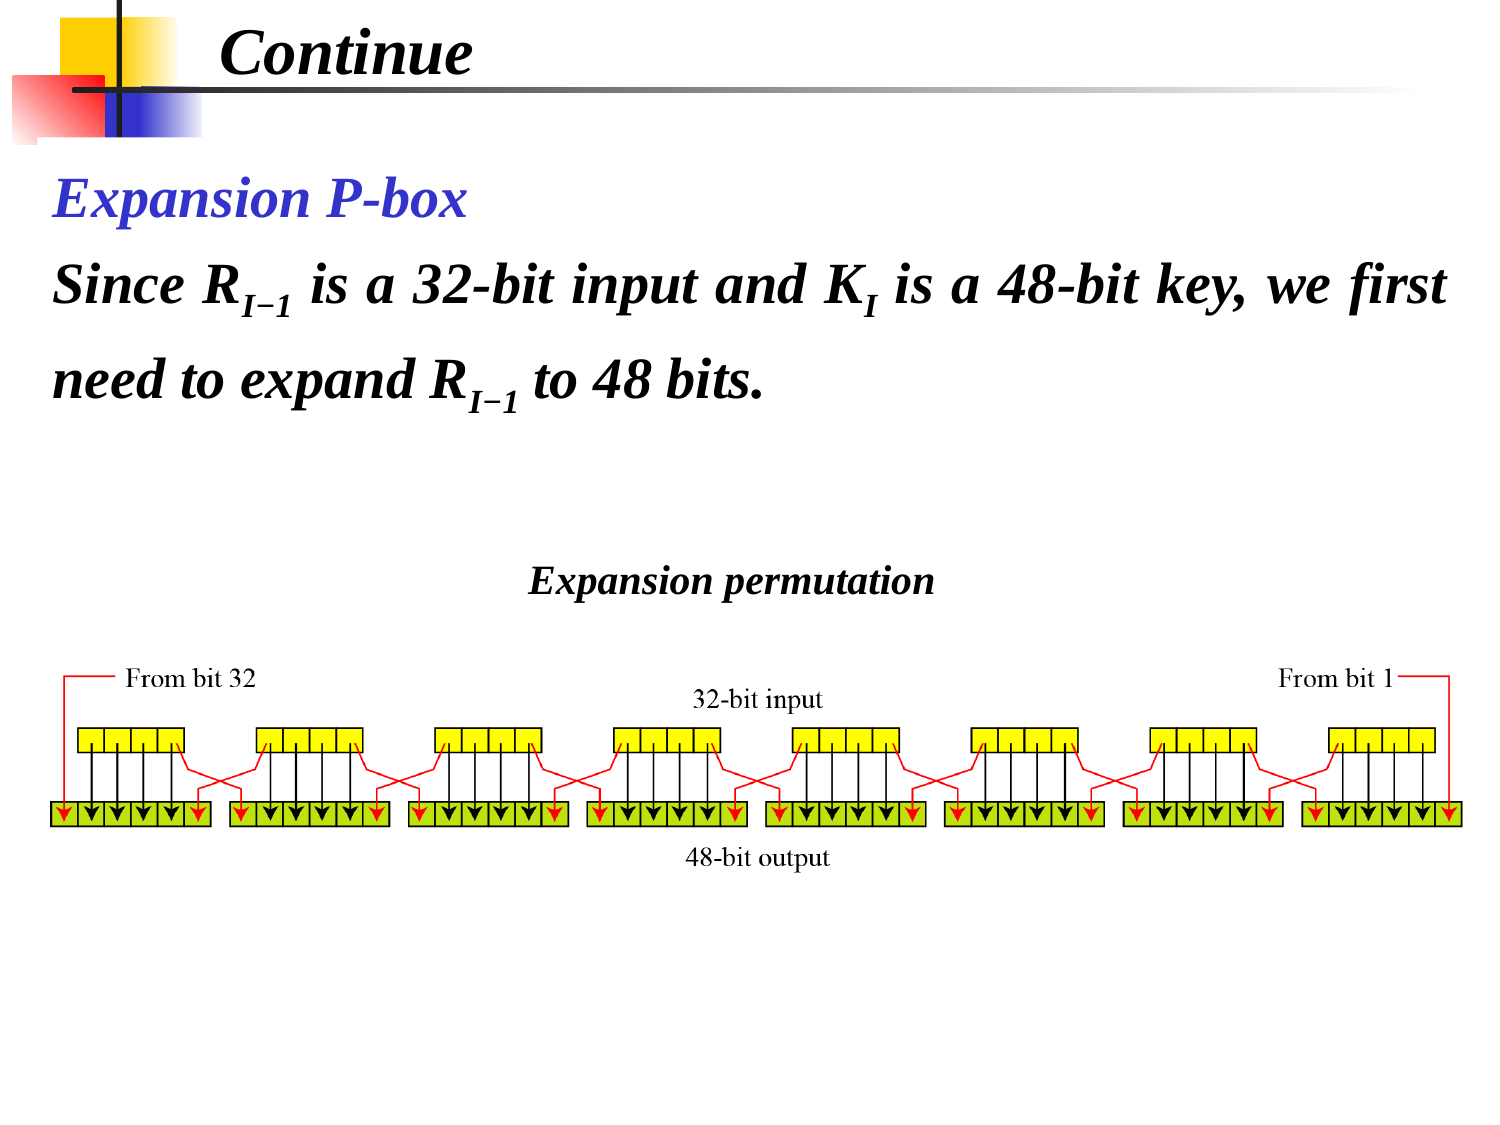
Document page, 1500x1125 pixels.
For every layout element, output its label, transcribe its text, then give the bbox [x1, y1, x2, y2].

text_box Expansion permutation [488, 537, 954, 613]
text_box [122, 17, 177, 86]
text_box [12, 75, 105, 145]
text_box [493, 87, 1423, 93]
text_box Continue [187, 0, 493, 95]
picture [49, 664, 1463, 876]
text_box [105, 93, 116, 137]
text_box [141, 93, 202, 137]
text_box [72, 87, 187, 93]
text_box [122, 93, 141, 137]
text_box Expansion P-box Since RI−1 is a 32-bit input and KI is a 48-bit key, we first need to expand RI−1 to 48 bits. [37, 137, 1463, 428]
text_box [116, 93, 122, 137]
text_box [60, 17, 116, 86]
text_box [116, 0, 122, 87]
